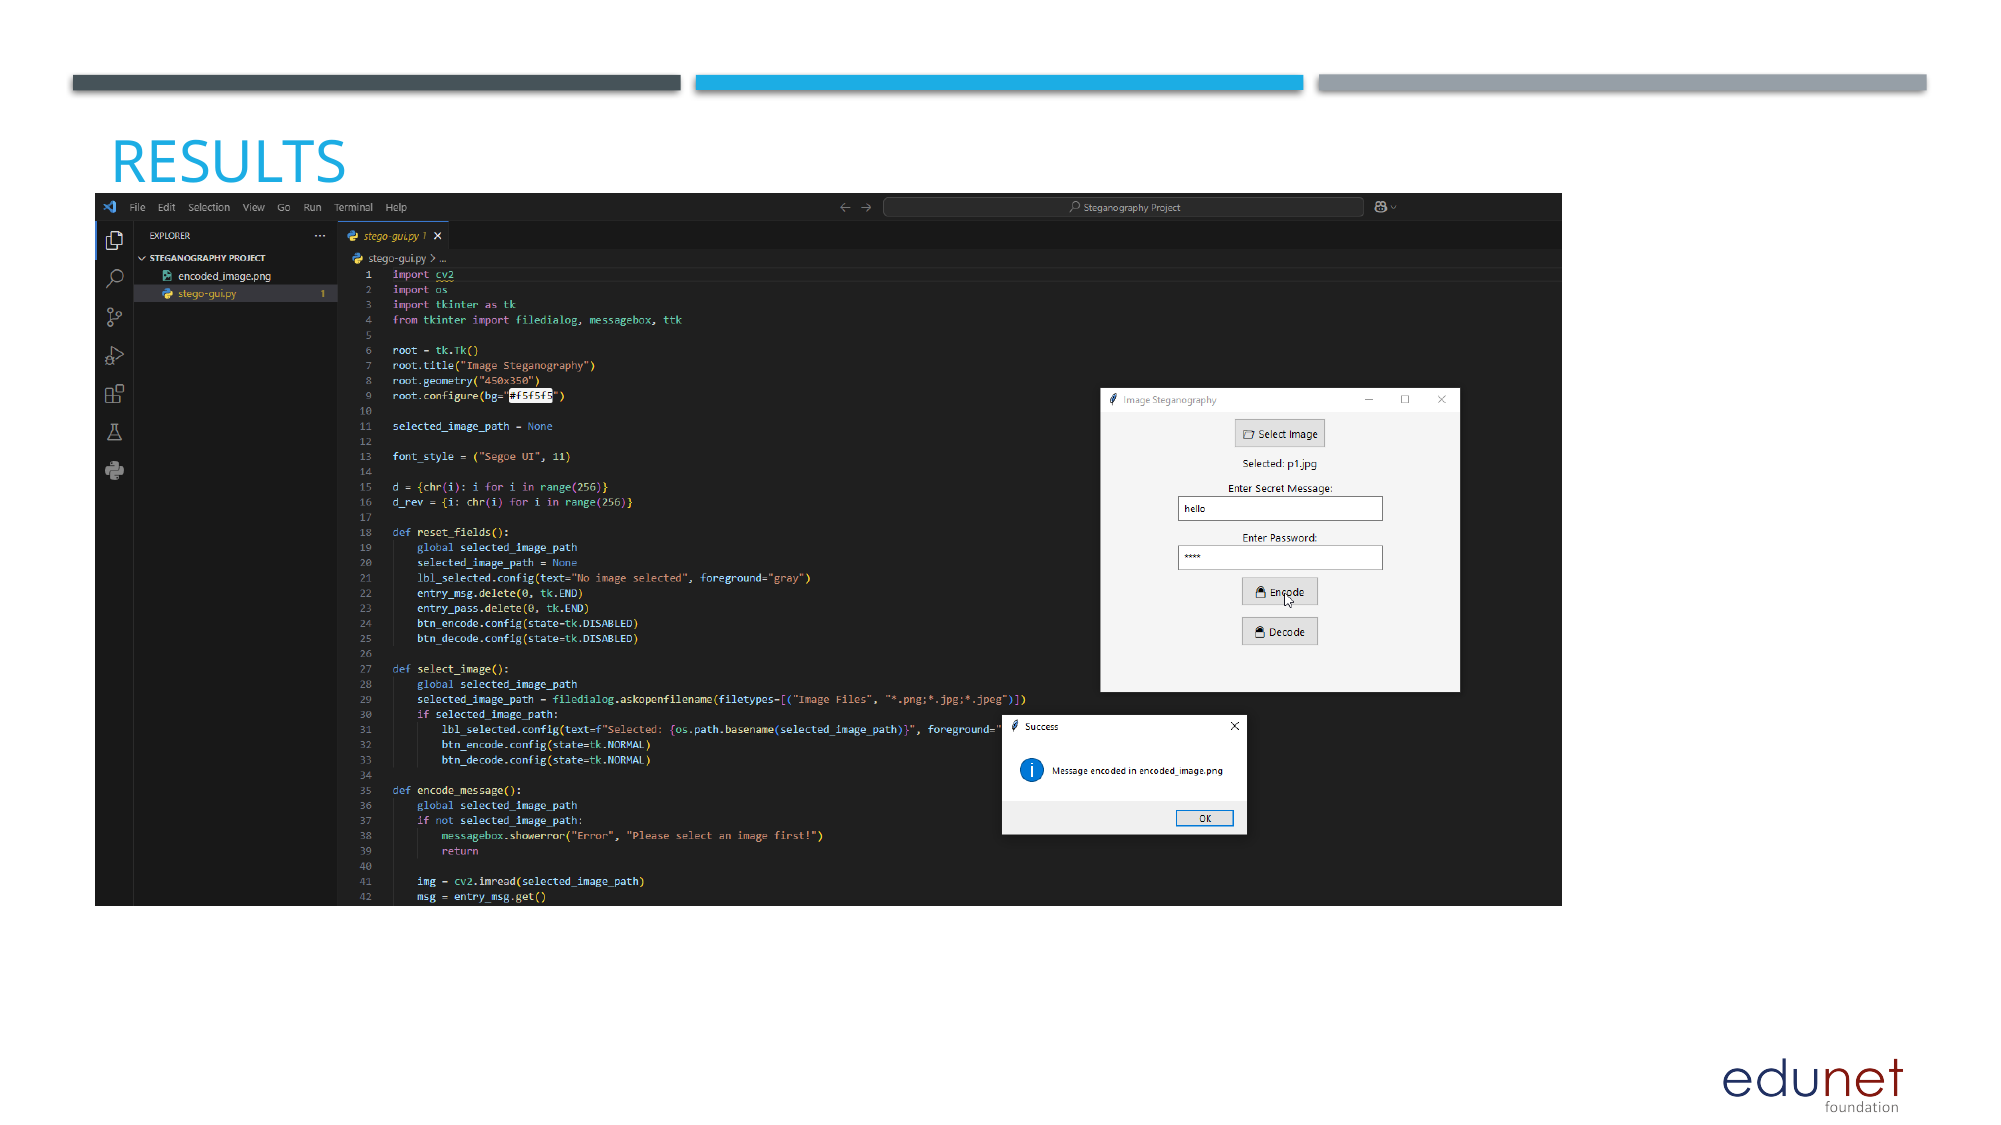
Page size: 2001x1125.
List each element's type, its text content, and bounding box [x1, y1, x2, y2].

picture [1719, 1056, 1905, 1116]
title Results [95, 115, 1905, 203]
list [94, 192, 1562, 907]
